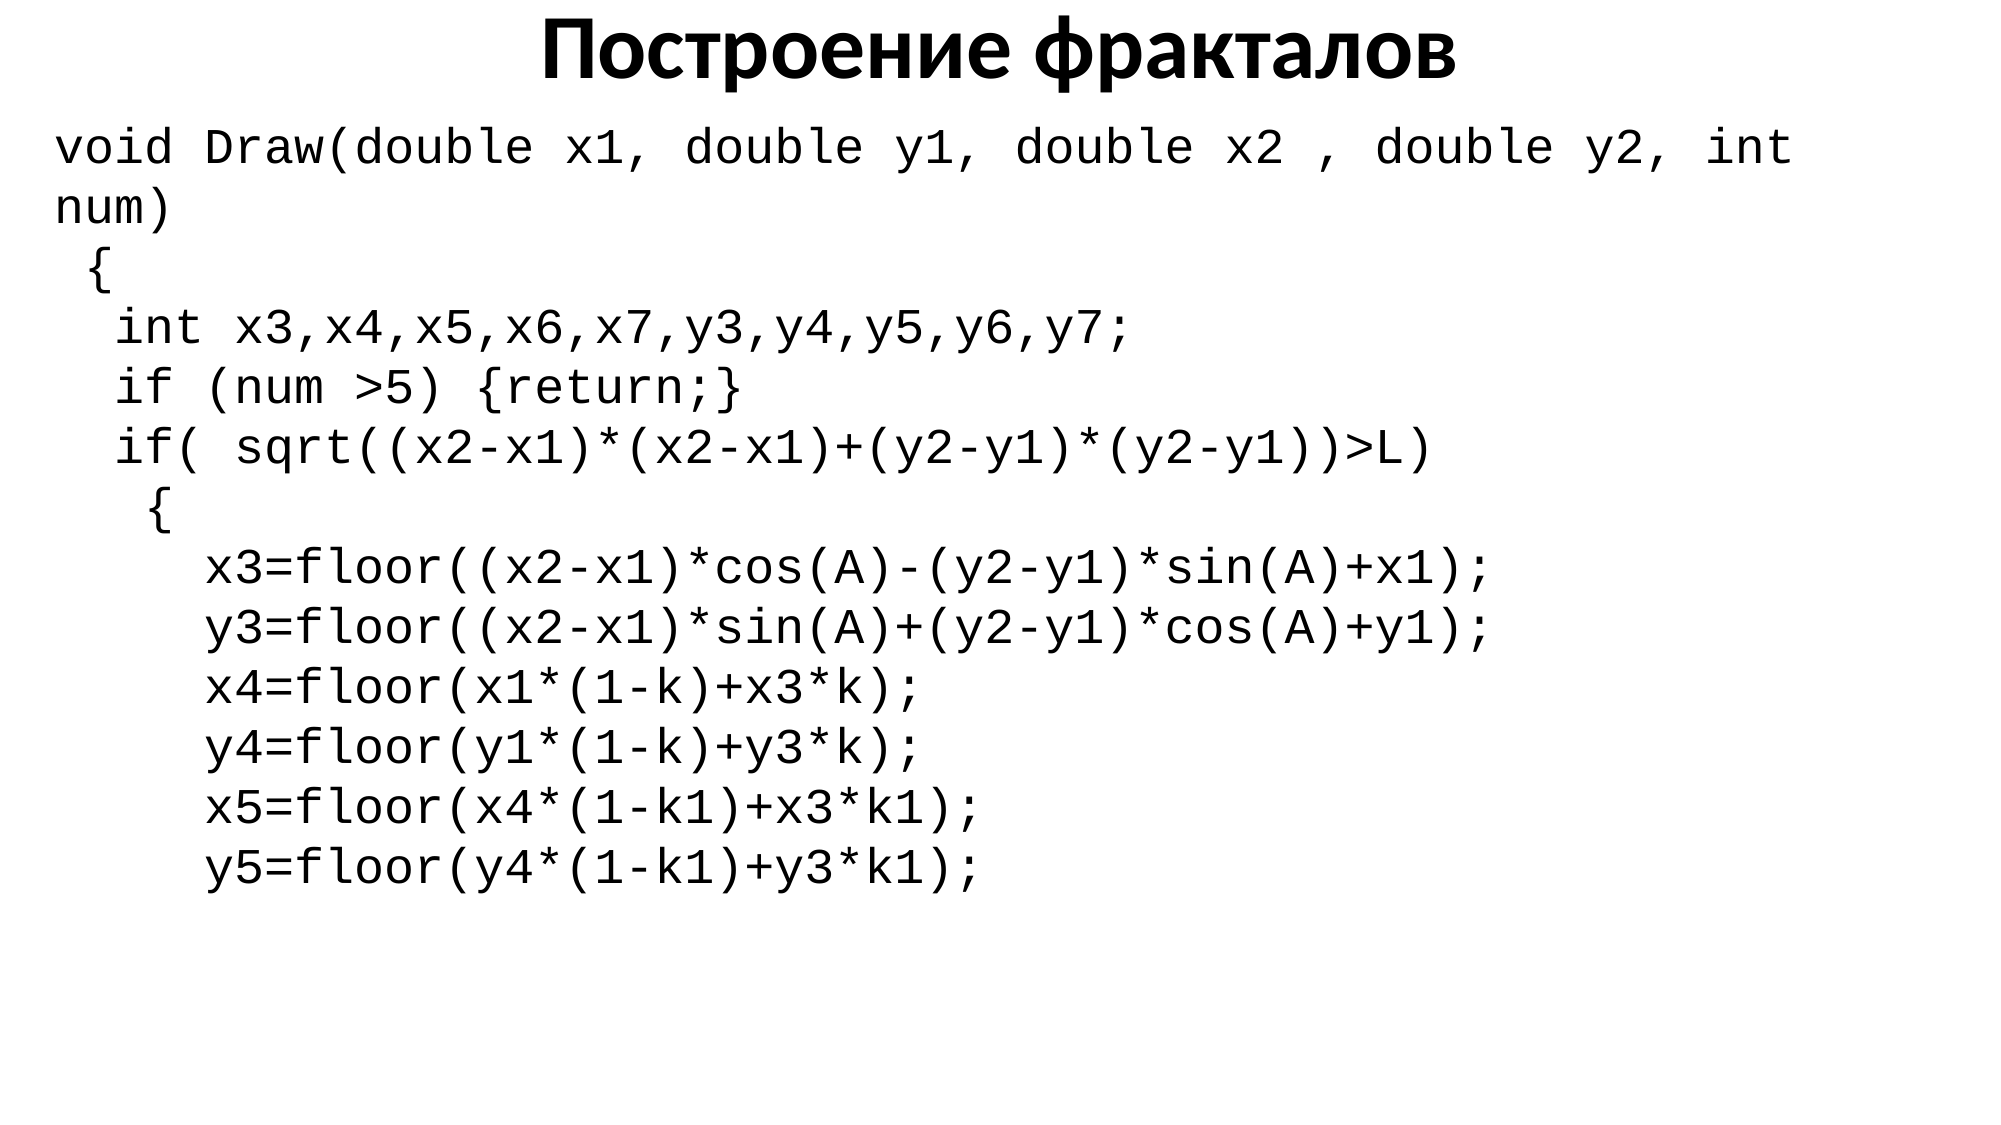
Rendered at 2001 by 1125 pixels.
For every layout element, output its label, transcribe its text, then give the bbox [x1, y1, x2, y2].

text_box Построение фракталов [0, 0, 2000, 105]
text_box void Draw(double x1, double y1, double x2 , double y2, int num) { int x3,x4,x5,x6,x7,y3,y4,y5,y6,y7; if (num >5) {return;} if( sqrt((x2-x1)*(x2-x1)+(y2-y1)*(y2-y1))>L) { x3=floor((x2-x1)*cos(A)-(y2-y1)*sin(A)+x1); y3=floor((x2-x1)*sin(A)+(y2-y1)*cos(A)+y1); x4=floor(x1*(1-k)+x3*k); y4=floor(y1*(1-k)+y3*k); x5=floor(x4*(1-k1)+x3*k1); y5=floor(y4*(1-k1)+y3*k1); [39, 105, 1904, 961]
